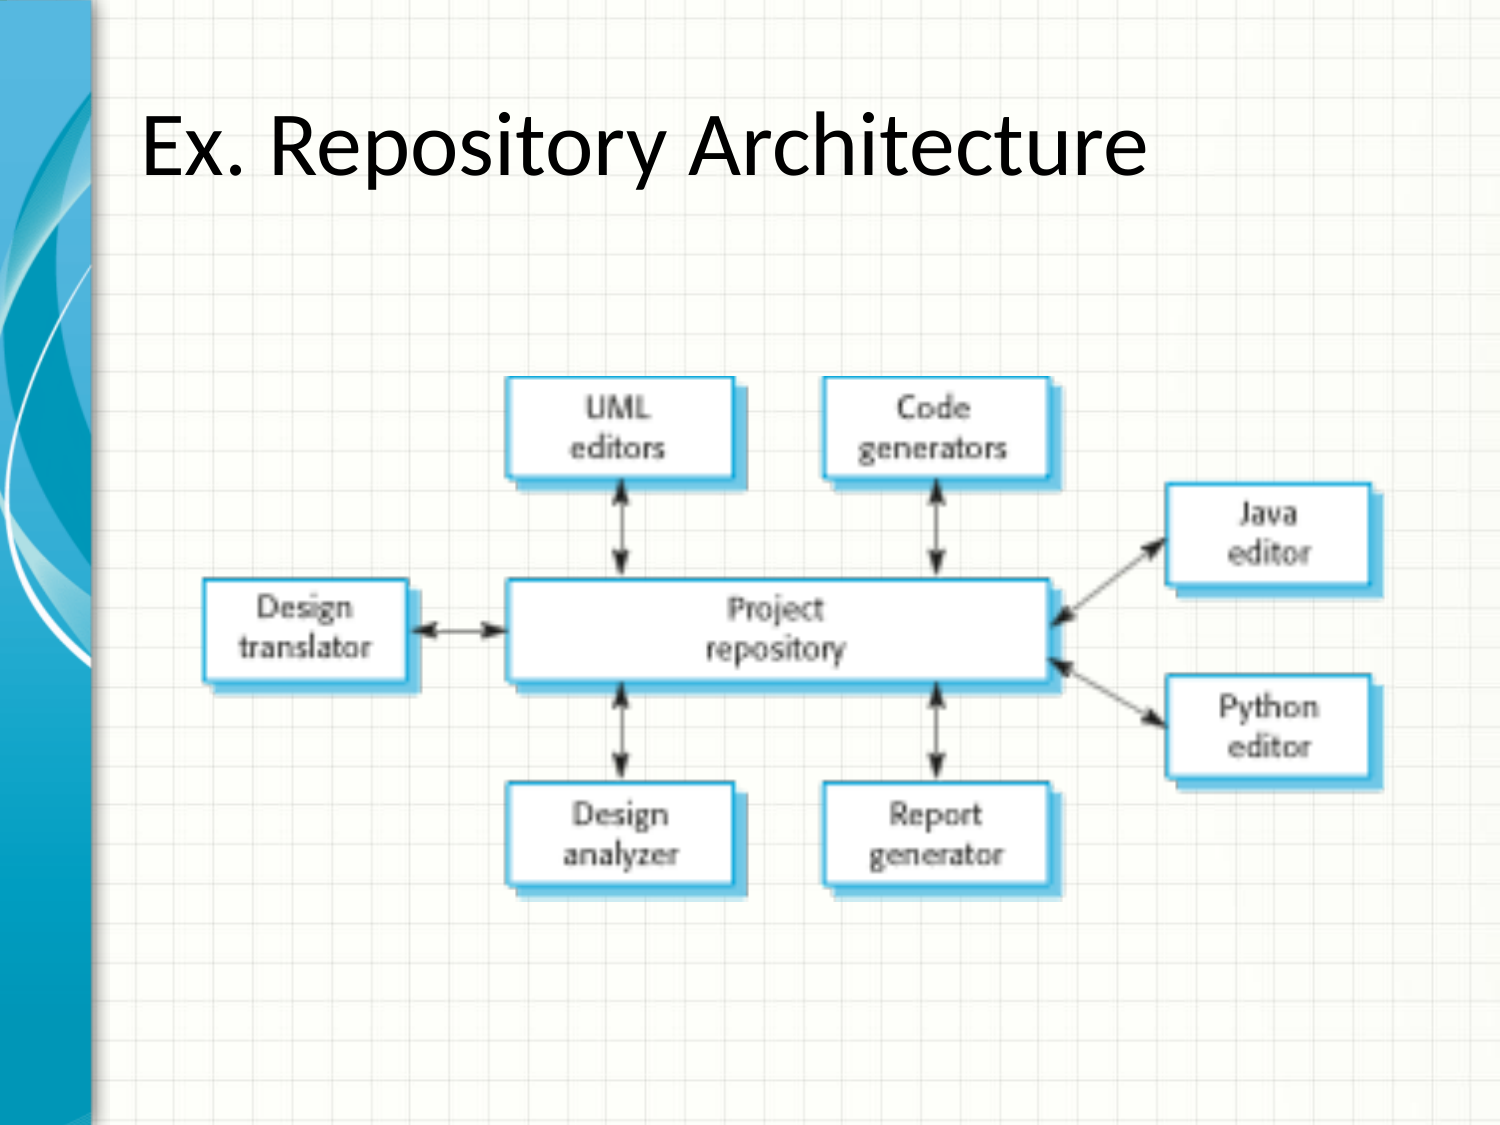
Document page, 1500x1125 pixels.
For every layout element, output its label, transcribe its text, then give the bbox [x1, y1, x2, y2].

picture [0, 0, 1500, 1125]
title Ex. Repository Architecture [125, 45, 1450, 233]
